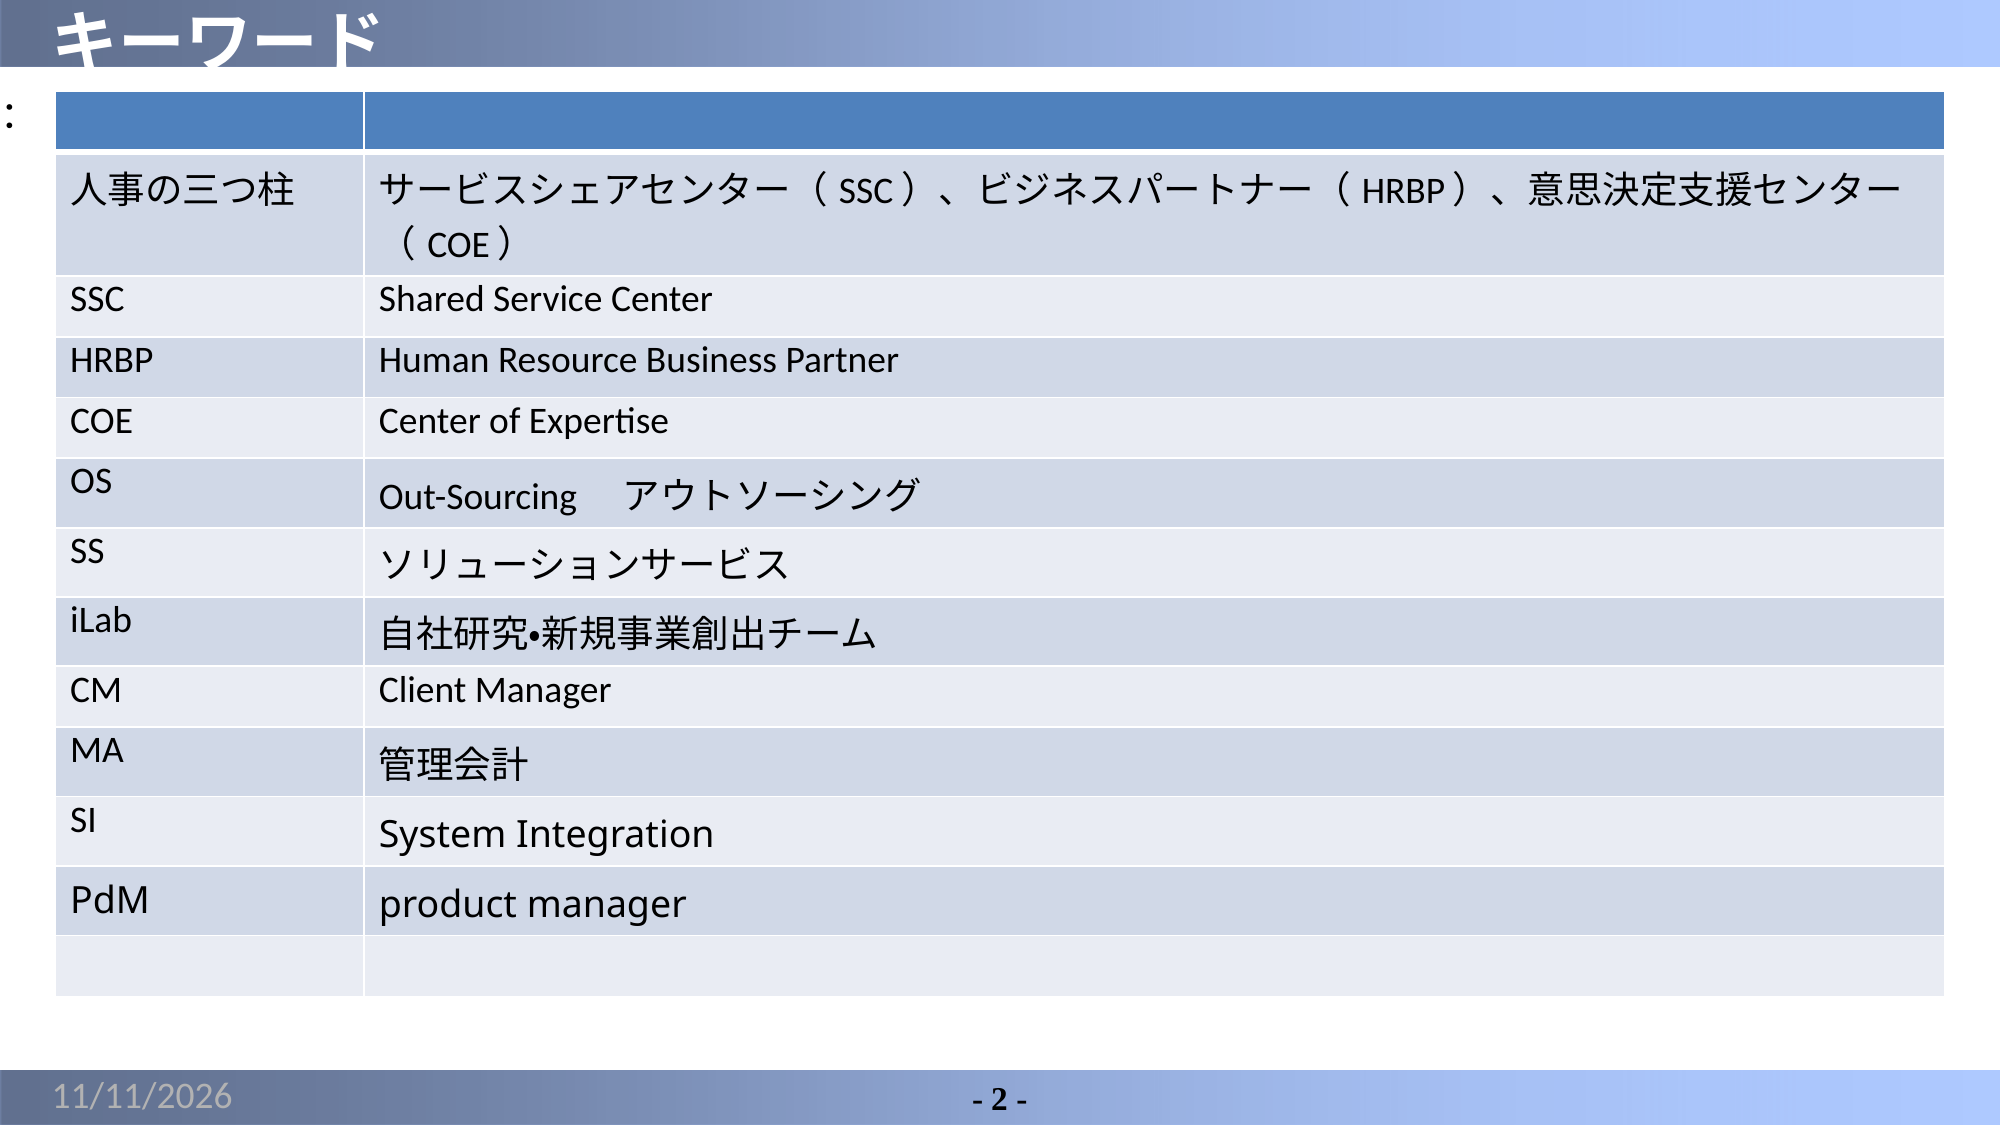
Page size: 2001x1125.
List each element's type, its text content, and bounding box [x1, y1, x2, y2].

table_cell COE [56, 398, 363, 457]
table_cell Human Resource Business Partner [365, 338, 1944, 397]
table_cell SSC [56, 277, 363, 336]
table_cell 自社研究・新規事業創出チーム [365, 598, 1944, 665]
table_cell OS [56, 459, 363, 527]
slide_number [51, 1071, 512, 1117]
table_cell Shared Service Center [365, 277, 1944, 336]
table_cell ソリューションサービス [365, 529, 1944, 596]
table_header [56, 92, 363, 149]
table_cell HRBP [56, 338, 363, 397]
table_cell [365, 936, 1944, 996]
table_header [365, 92, 1944, 149]
table_cell 人事の三つ柱 [56, 155, 363, 275]
table_cell System Integration [365, 797, 1944, 865]
table_cell CM [56, 667, 363, 726]
table_cell SI [56, 797, 363, 865]
slide_number - 2 - [934, 1078, 1063, 1117]
table_cell サービスシェアセンター（SSC）、ビジネスパートナー（HRBP）、意思決定支援センター（COE） [365, 155, 1944, 275]
table_cell SS [56, 529, 363, 596]
table_cell PdM [56, 867, 363, 935]
table_cell Client Manager [365, 667, 1944, 726]
table_cell product manager [365, 867, 1944, 935]
list ： [0, 91, 54, 153]
table_cell MA [56, 728, 363, 796]
table_cell Out-Sourcing アウトソーシング [365, 459, 1944, 527]
table_cell iLab [56, 598, 363, 665]
title キーワード [51, 0, 1921, 81]
table_cell Center of Expertise [365, 398, 1944, 457]
table_cell [56, 936, 363, 996]
table_cell 管理会計 [365, 728, 1944, 796]
